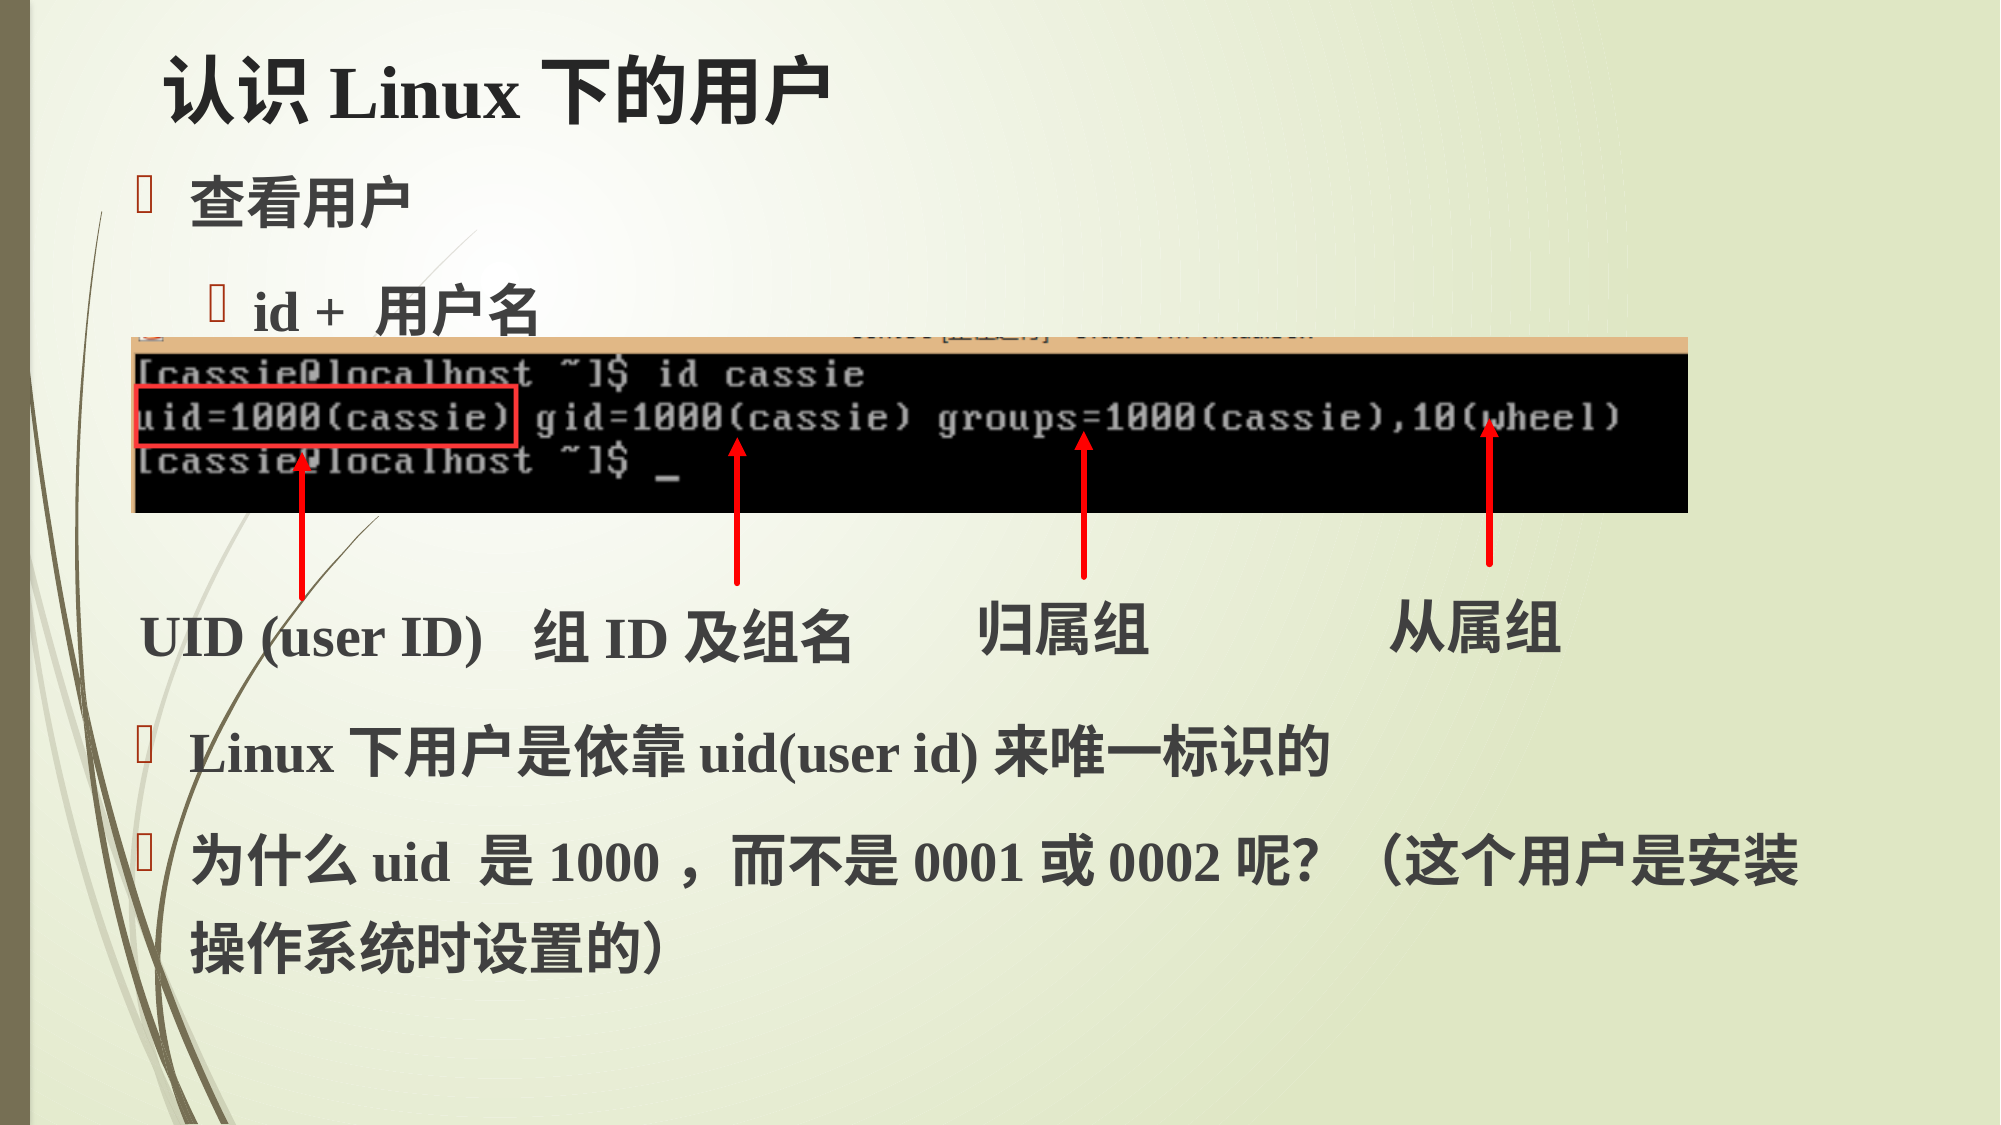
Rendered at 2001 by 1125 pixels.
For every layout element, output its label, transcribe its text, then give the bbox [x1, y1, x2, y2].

text_box 归属组 [961, 563, 1365, 674]
title 认识Linux下的用户 [146, 35, 1882, 163]
text_box 组ID及组名 [517, 572, 922, 683]
picture [130, 337, 1688, 513]
text_box UID (user ID) [124, 569, 529, 681]
list 查看用户 id + 用户名 Linux下用户是依靠uid(user id)来唯一标识的 为什么uid 是1000，而不是0001或0002呢？（这个用户是安装操作系统时设置的） [120, 138, 1865, 991]
text_box 从属组 [1373, 561, 1777, 672]
